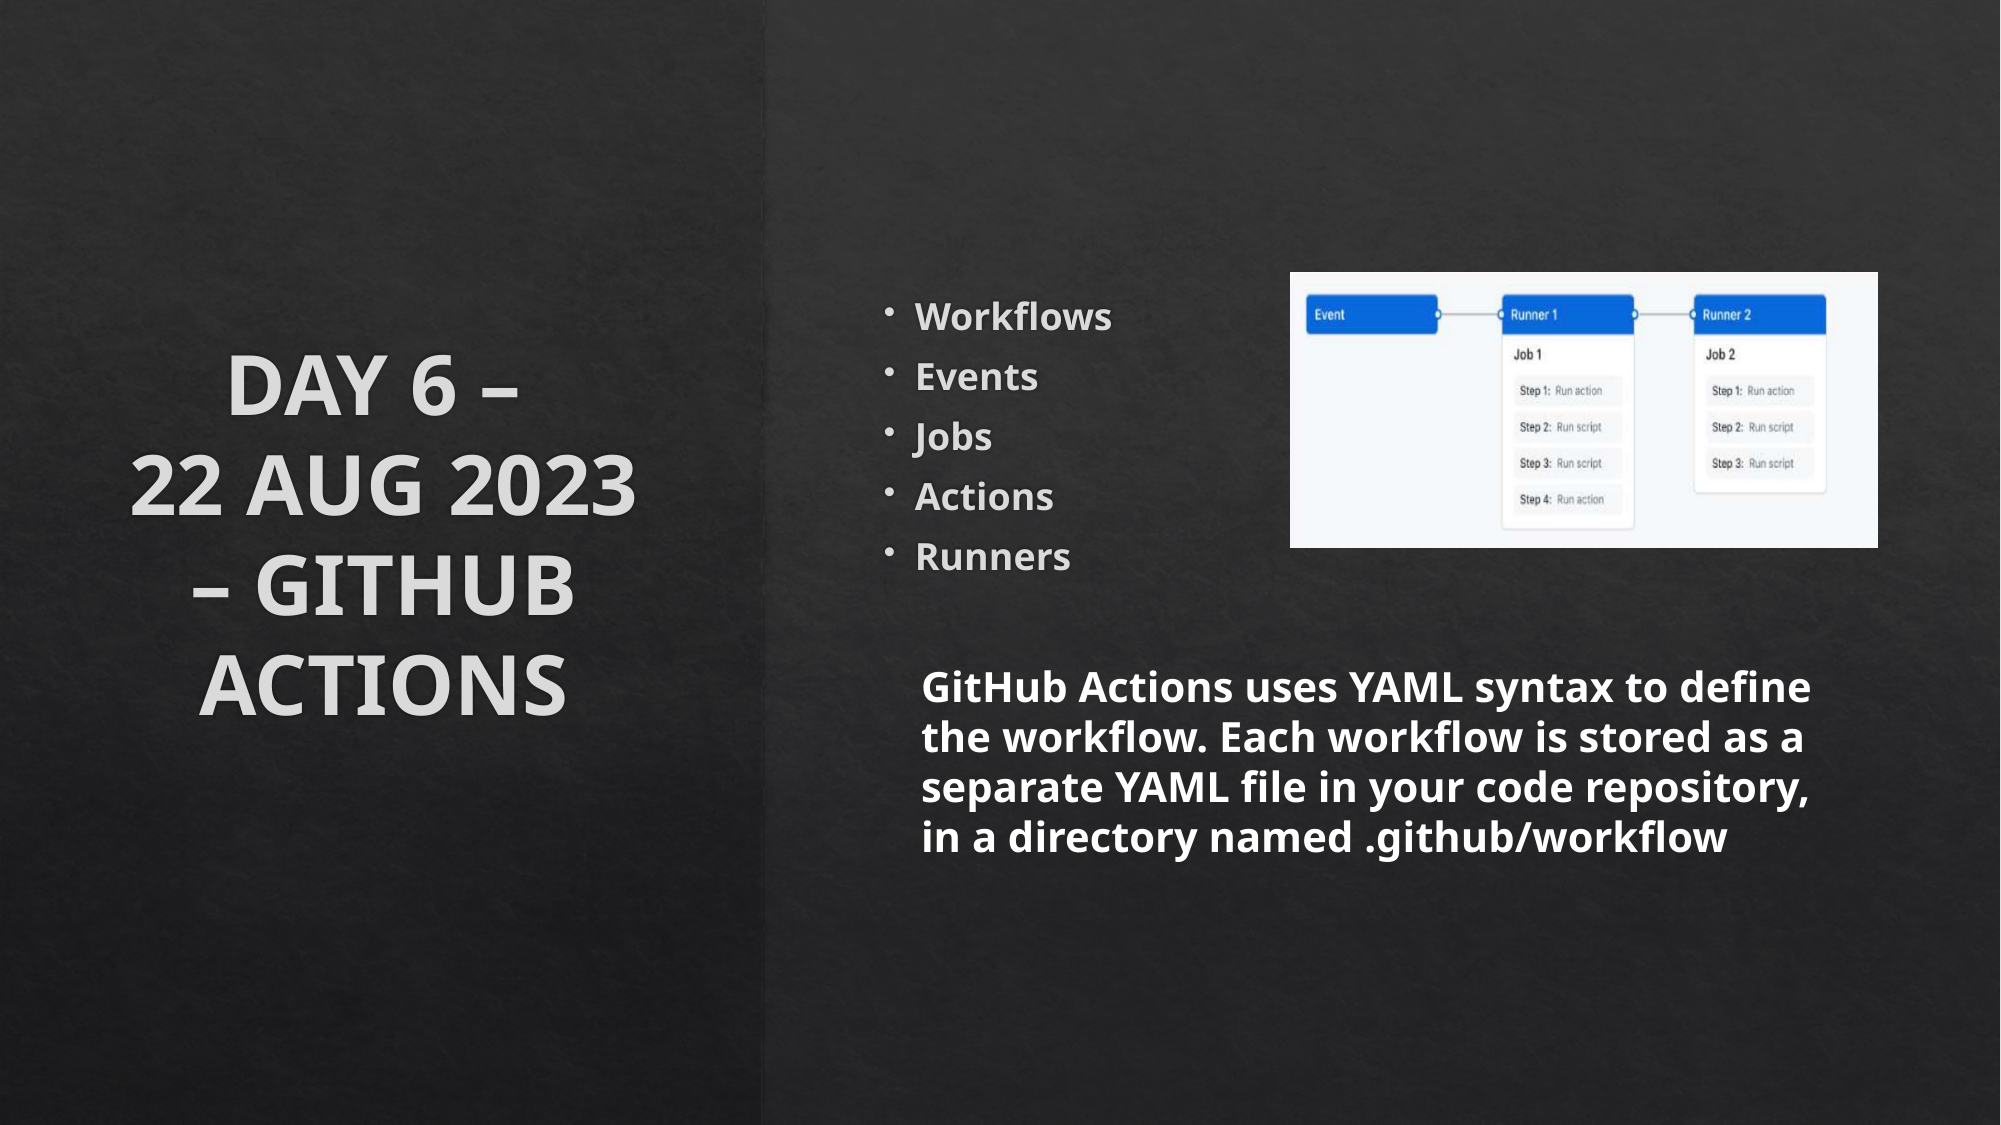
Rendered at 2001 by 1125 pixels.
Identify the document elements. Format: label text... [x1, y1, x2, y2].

title DAY 6 – 22 AUG 2023 – GITHUB ACTIONS [103, 99, 664, 966]
picture [760, 0, 2000, 1125]
